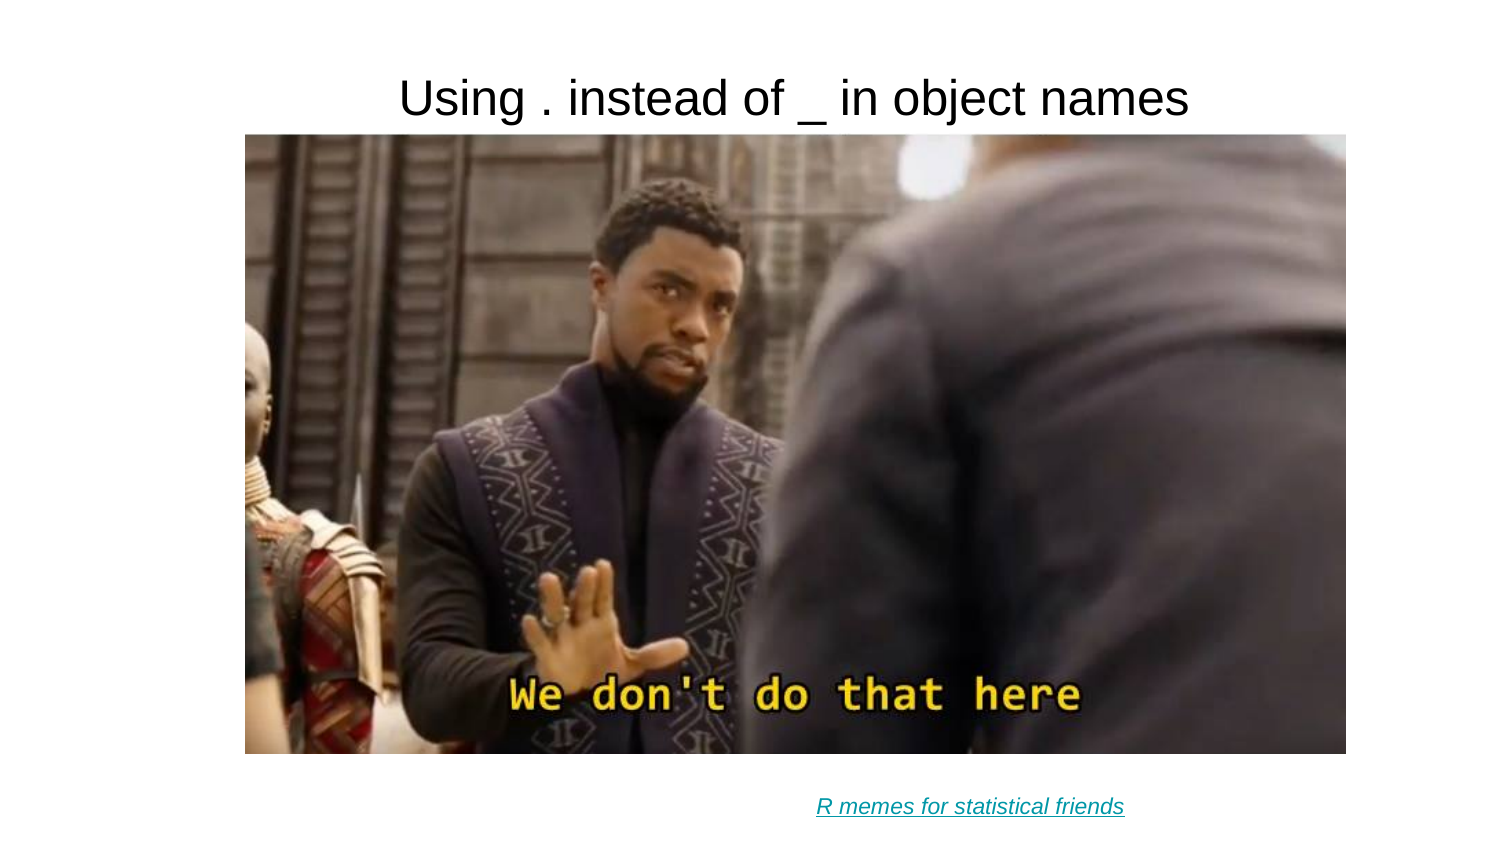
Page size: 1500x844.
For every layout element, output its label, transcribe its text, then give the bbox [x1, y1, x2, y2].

picture [244, 69, 1346, 755]
text_box R memes for statistical friends [801, 778, 1499, 834]
text_box Using . instead of _ in object names [215, 58, 1374, 134]
